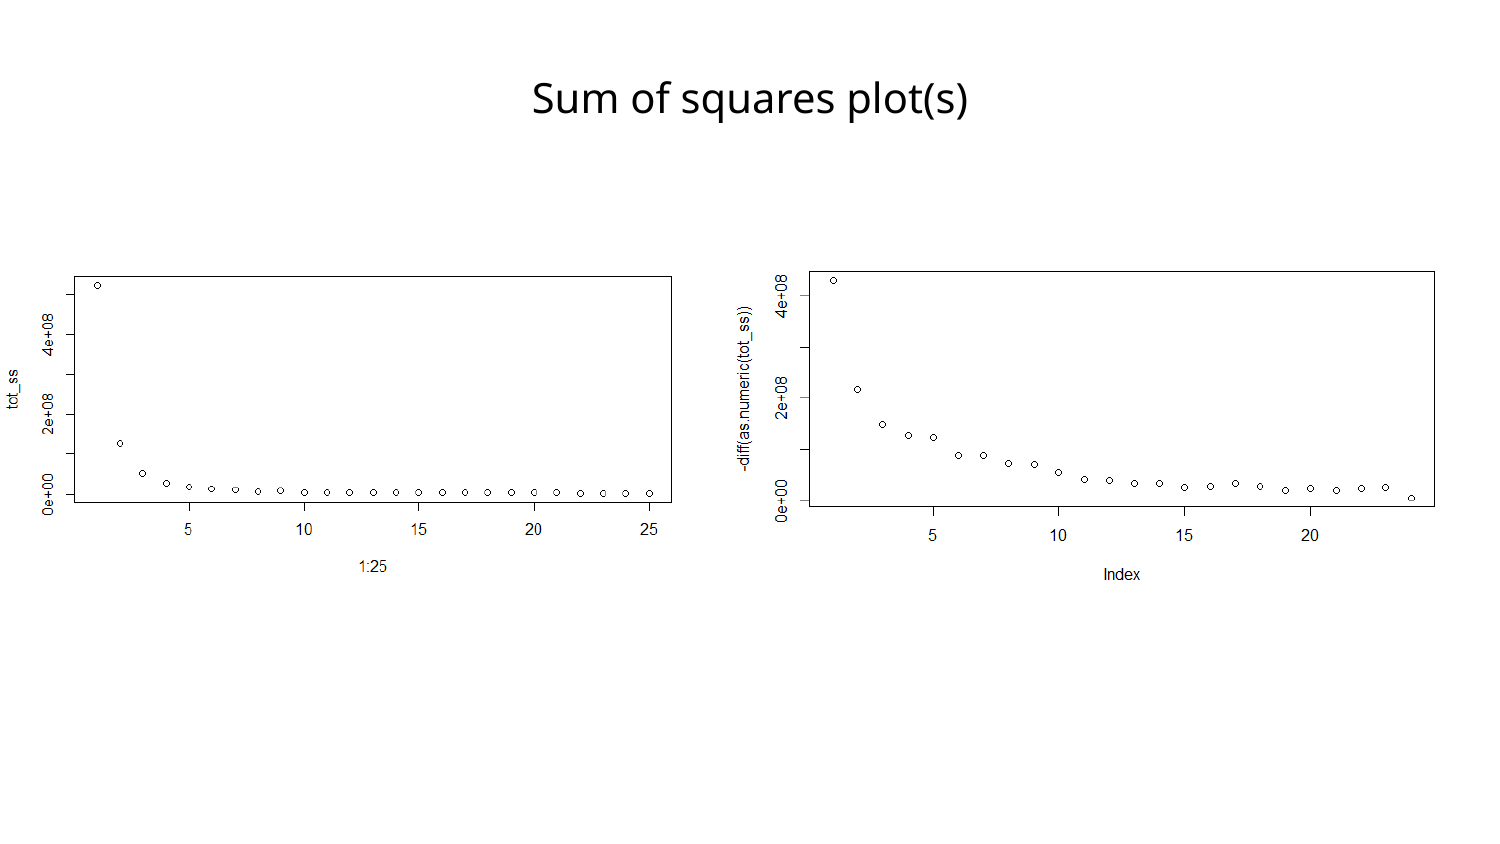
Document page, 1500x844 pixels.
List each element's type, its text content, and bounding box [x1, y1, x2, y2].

text_box Sum of squares plot(s) [192, 56, 1308, 137]
picture [731, 192, 1474, 603]
picture [0, 202, 709, 594]
